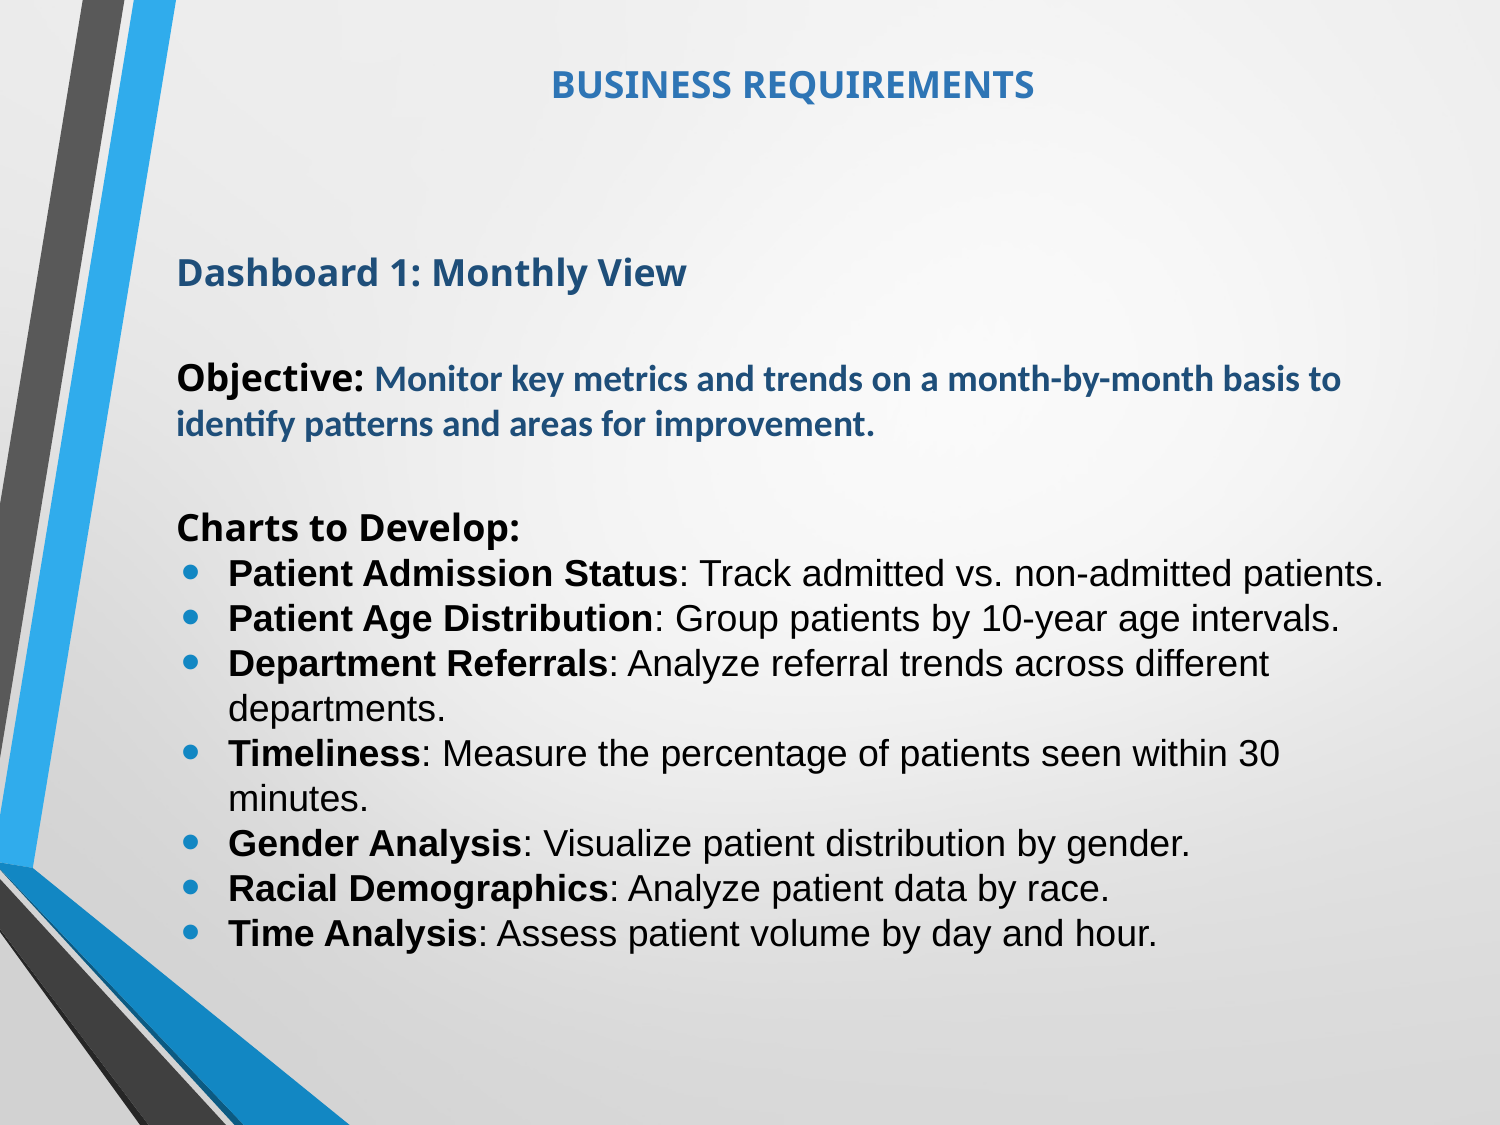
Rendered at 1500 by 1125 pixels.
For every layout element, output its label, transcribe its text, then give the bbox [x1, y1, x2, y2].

list Dashboard 1: Monthly View Objective: Monitor key metrics and trends on a month-by-month basis to identify patterns and areas for improvement. Charts to Develop: Patient Admission Status: Track admitted vs. non-admitted patients. Patient Age Distribution: Group patients by 10-year age intervals. Department Referrals: Analyze referral trends across different departments. Timeliness: Measure the percentage of patients seen within 30 minutes. Gender Analysis: Visualize patient distribution by gender. Racial Demographics: Analyze patient data by race. Time Analysis: Assess patient volume by day and hour. [161, 241, 1425, 985]
title BUSINESS REQUIREMENTS [161, 0, 1425, 167]
